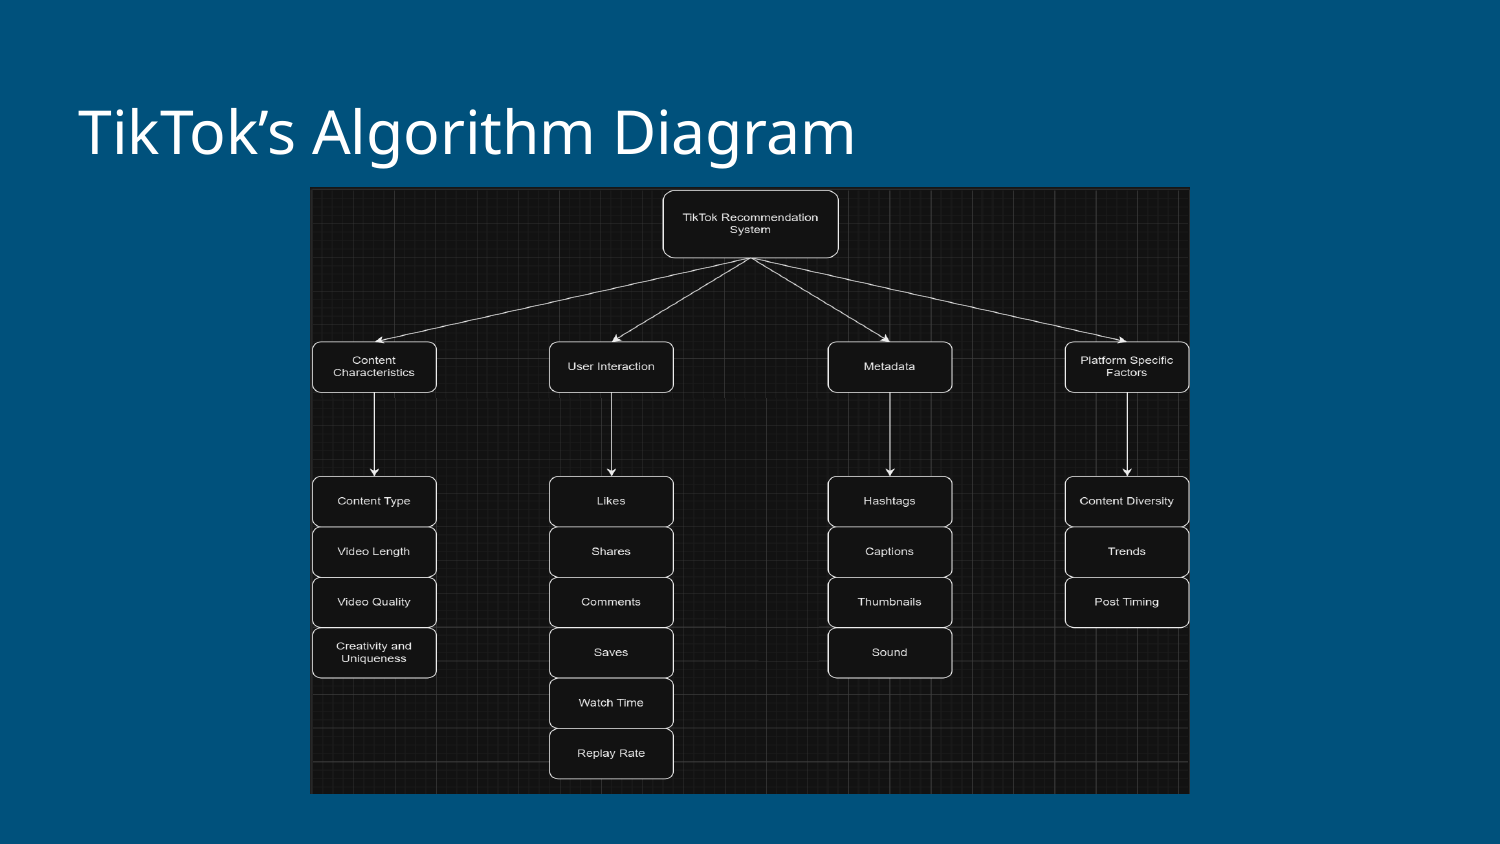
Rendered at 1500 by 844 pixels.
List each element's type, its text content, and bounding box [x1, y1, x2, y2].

title TikTok’s Algorithm Diagram [63, 75, 1437, 188]
picture [311, 188, 1189, 793]
